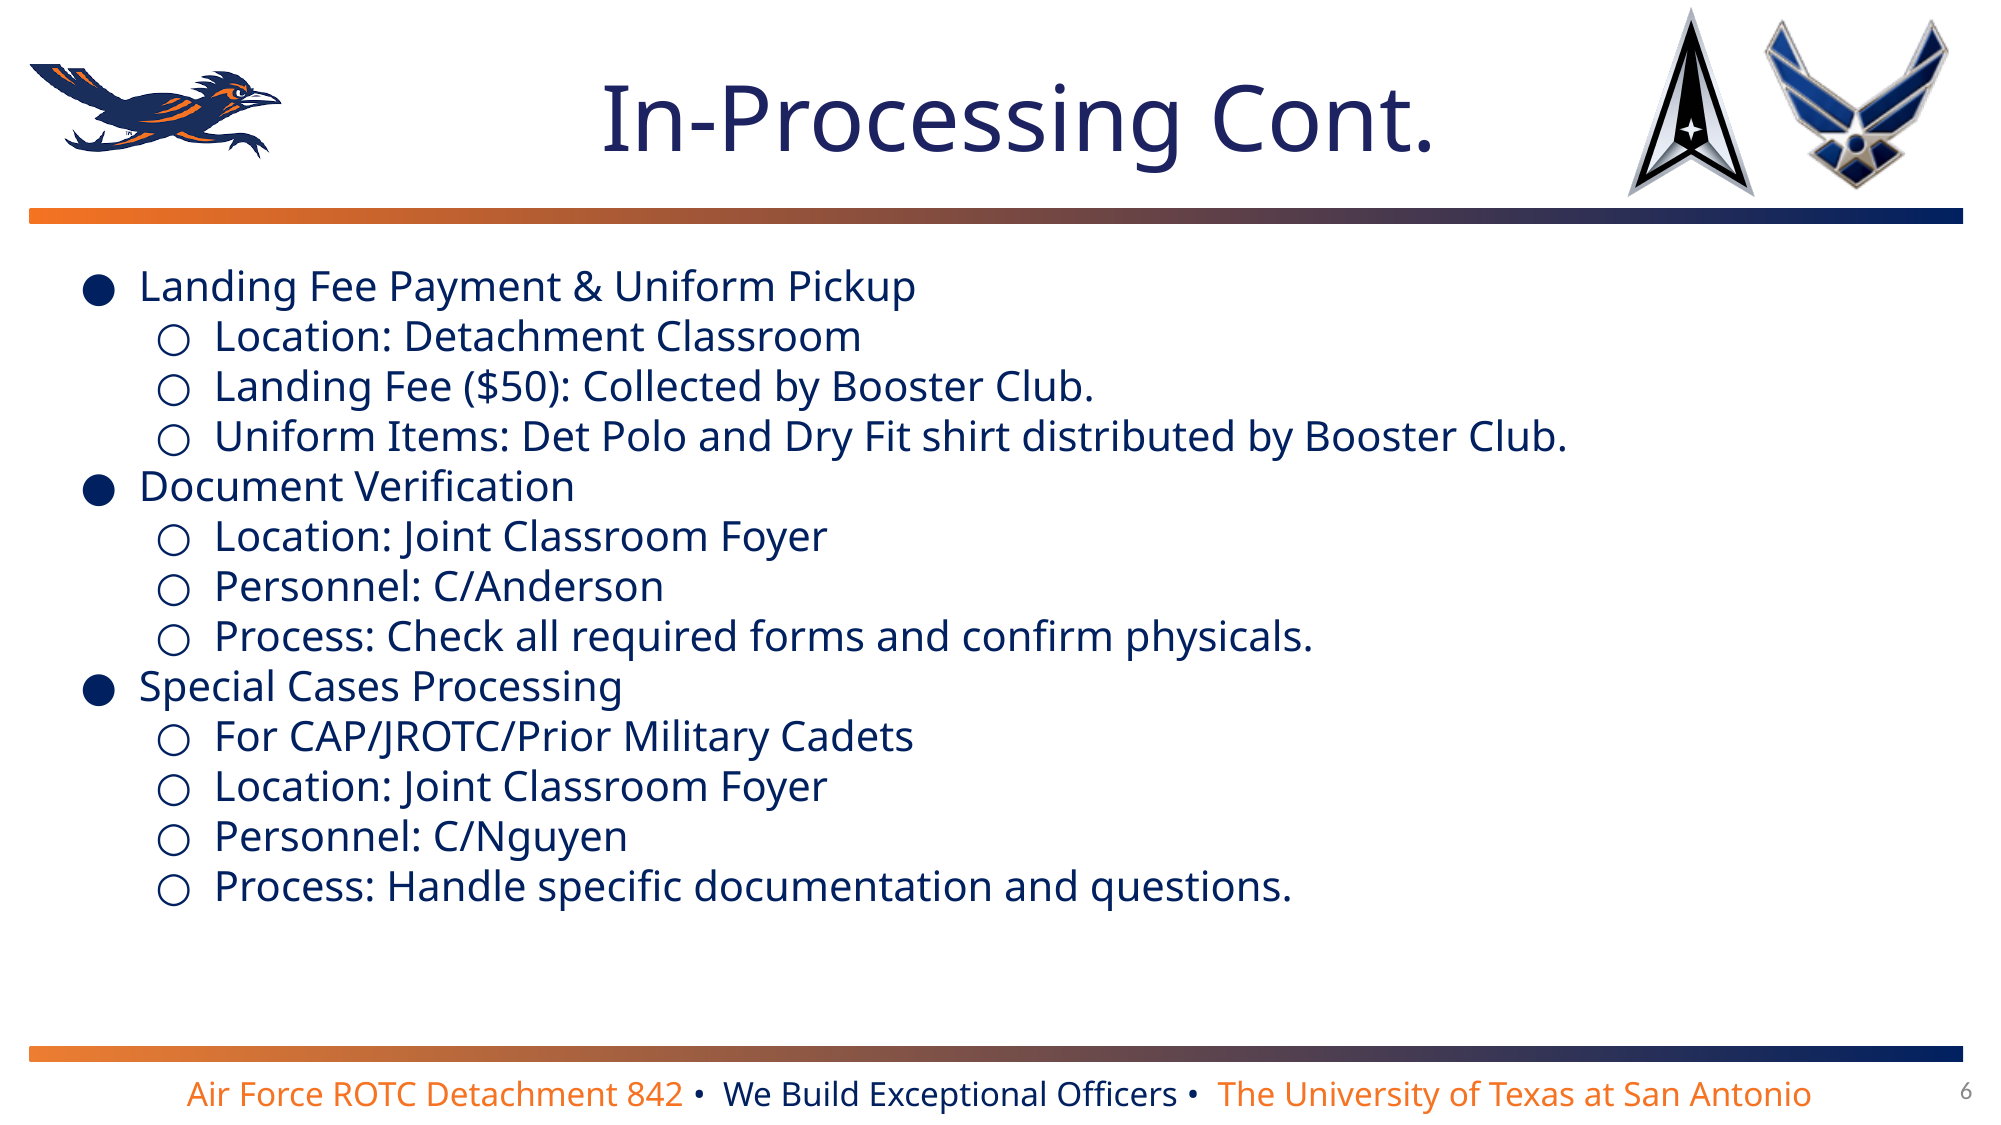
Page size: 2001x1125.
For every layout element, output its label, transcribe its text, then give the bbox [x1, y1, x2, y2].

text_box [1726, 214, 1964, 224]
picture [1614, 0, 1988, 210]
text_box Landing Fee Payment & Uniform Pickup Location: Detachment Classroom Landing Fee ($50): Collected by Booster Club. Uniform Items: Det Polo and Dry Fit shirt distributed by Booster Club. Document Verification Location: Joint Classroom Foyer Personnel: C/Anderson Process: Check all required forms and confirm physicals. Special Cases Processing For CAP/JROTC/Prior Military Cadets Location: Joint Classroom Foyer Personnel: C/Nguyen Process: Handle specific documentation and questions. [48, 244, 1952, 945]
text_box [29, 208, 313, 224]
text_box In-Processing Cont. [313, 52, 1726, 244]
text_box Air Force ROTC Detachment 842 • We Build Exceptional Officers • The University of Texas at San Antonio [0, 1065, 2000, 1121]
slide_number ‹#› [1745, 1059, 1988, 1120]
text_box [29, 1046, 1964, 1062]
picture [29, 64, 282, 161]
